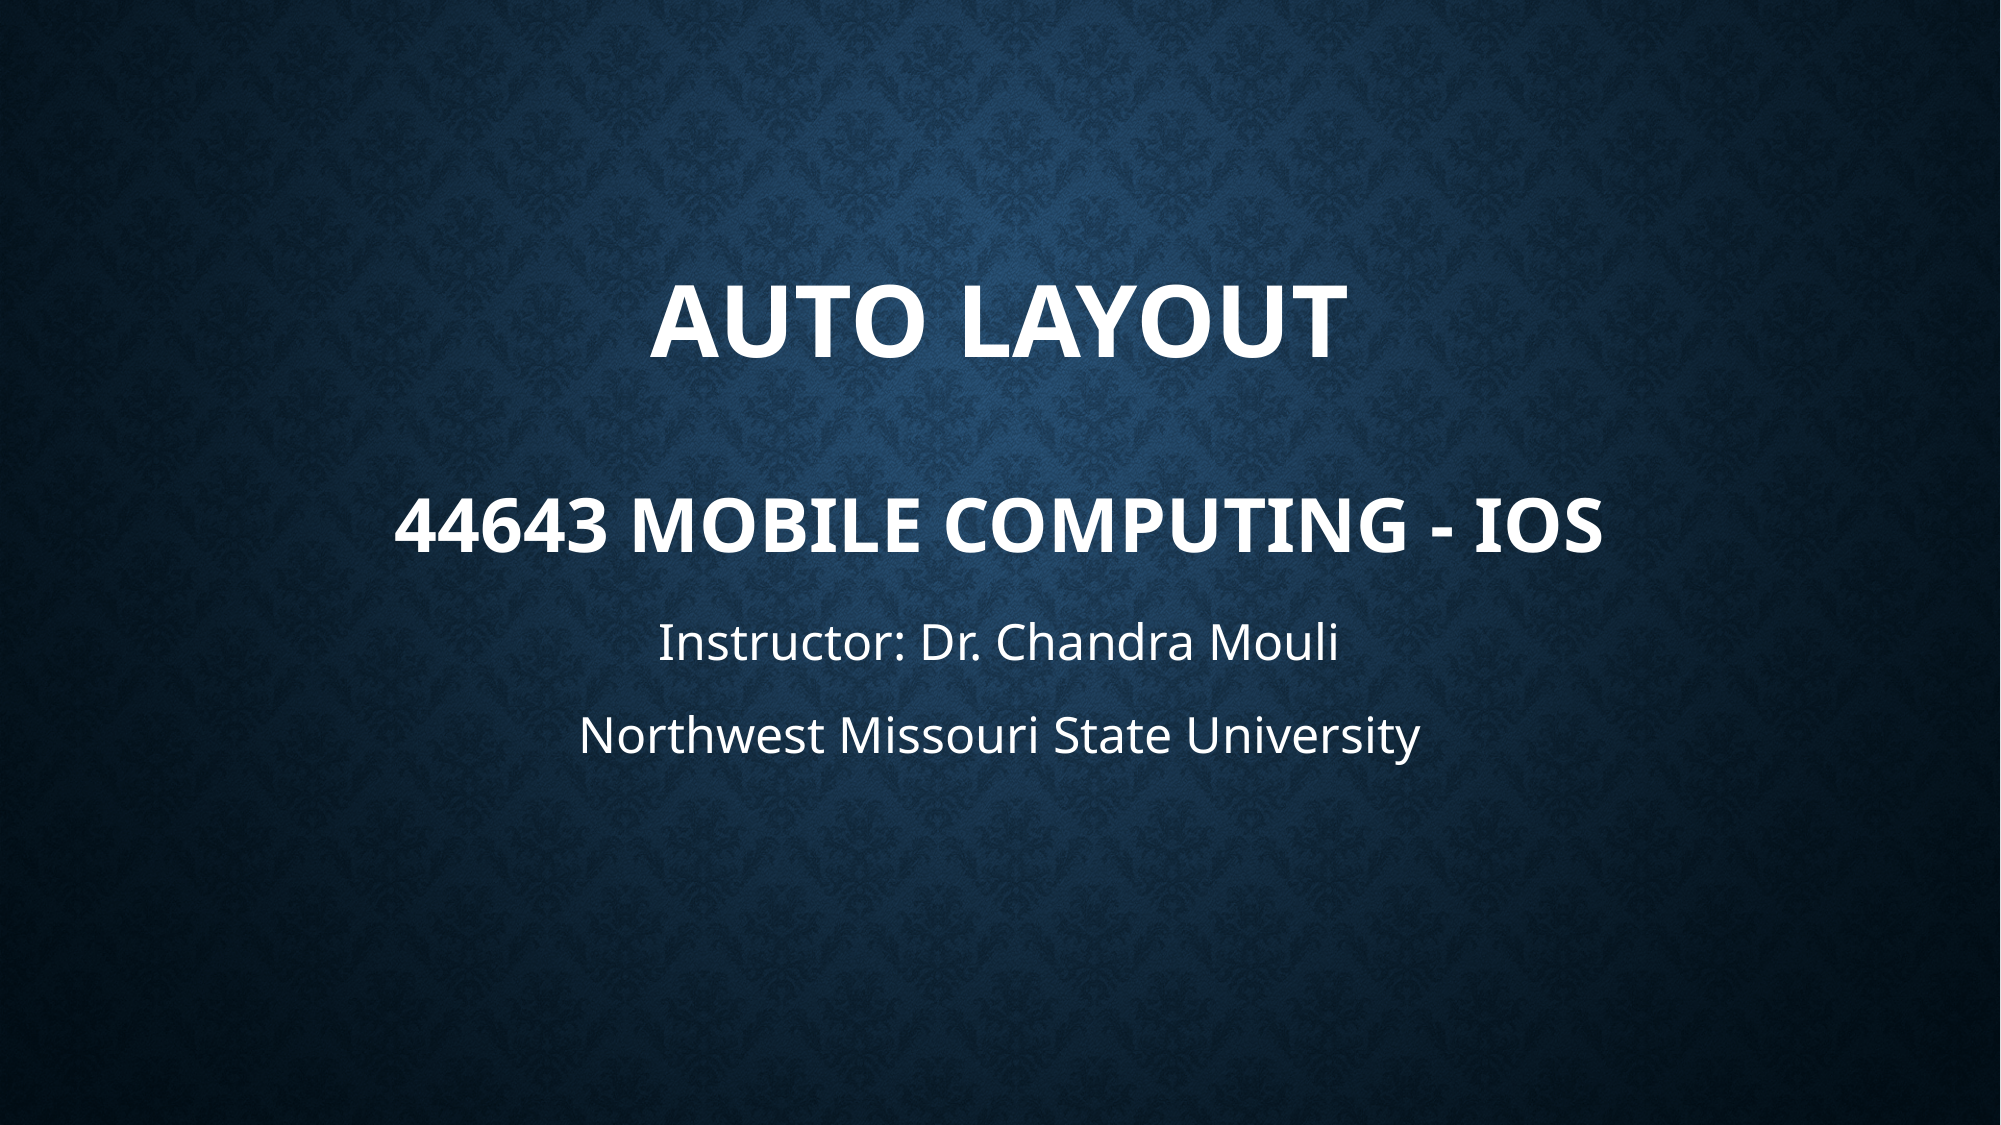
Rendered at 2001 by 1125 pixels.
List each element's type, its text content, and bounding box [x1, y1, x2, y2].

subtitle Instructor: Dr. Chandra Mouli Northwest Missouri State University [261, 590, 1739, 863]
title Auto Layout 44643 Mobile Computing - iOS [261, 184, 1739, 576]
